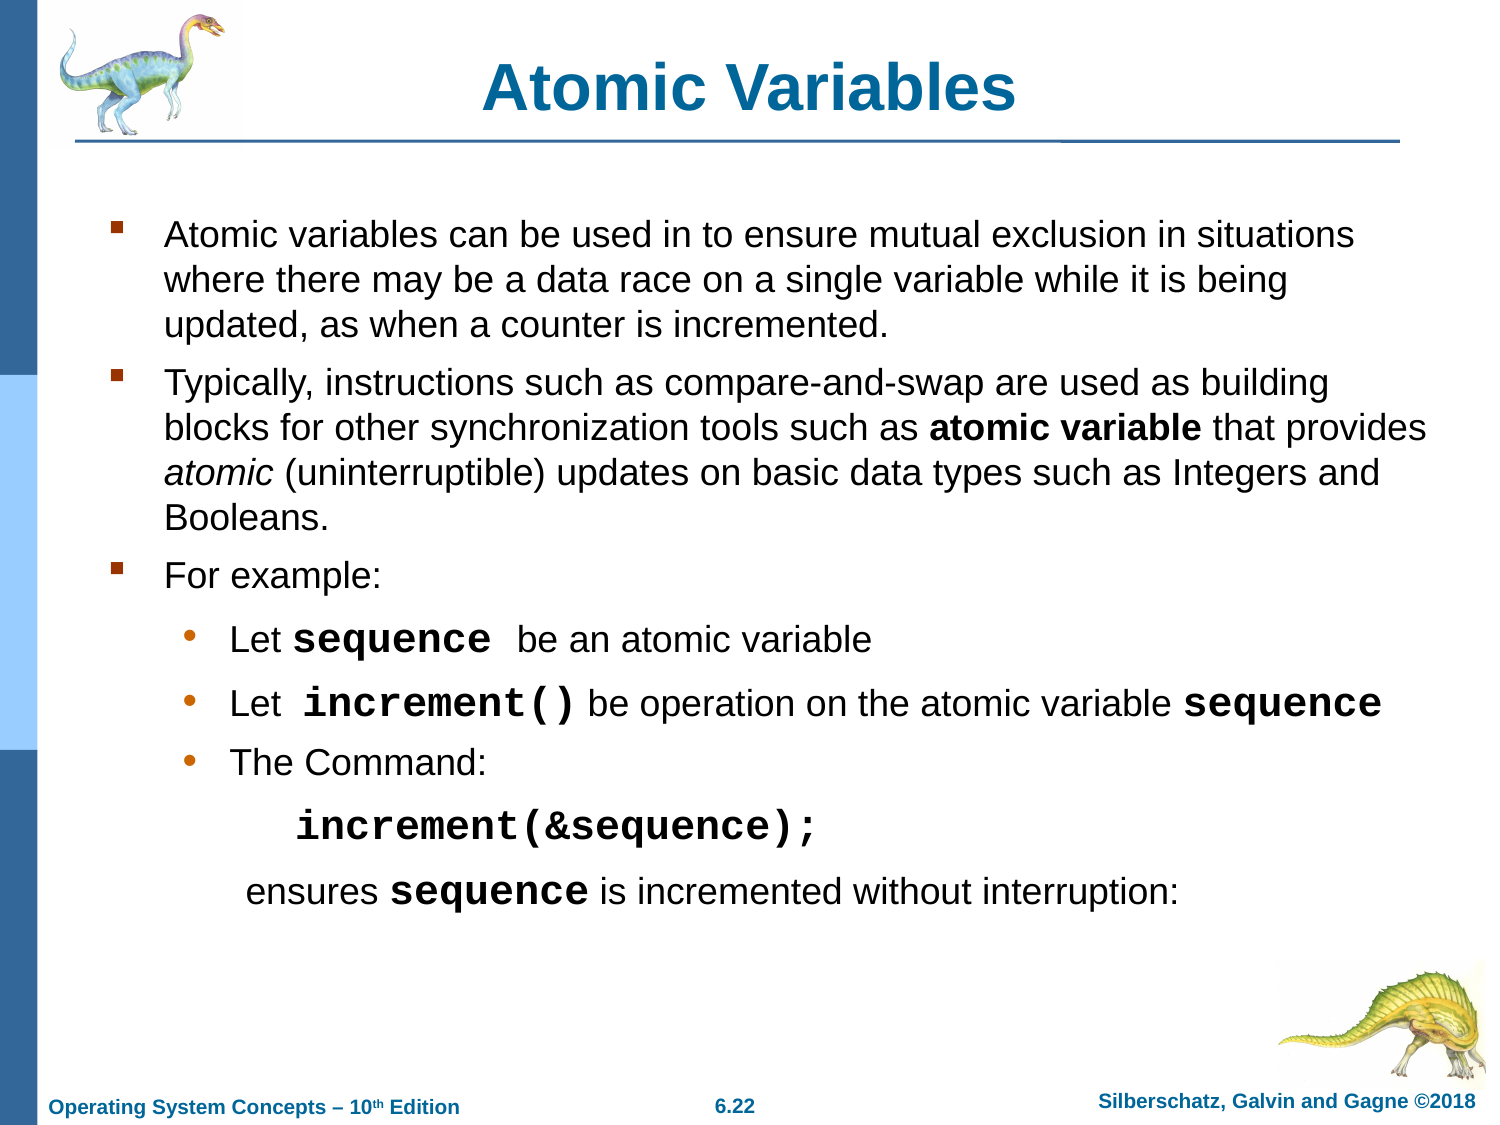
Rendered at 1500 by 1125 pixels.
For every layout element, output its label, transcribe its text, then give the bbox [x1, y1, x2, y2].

list Atomic variables can be used in to ensure mutual exclusion in situations where there may be a data race on a single variable while it is being updated, as when a counter is incremented. Typically, instructions such as compare-and-swap are used as building blocks for other synchronization tools such as atomic variable that provides atomic (uninterruptible) updates on basic data types such as Integers and Booleans. For example: Let sequence be an atomic variable Let increment() be operation on the atomic variable sequence The Command: increment(&sequence); ensures sequence is incremented without interruption: [92, 202, 1443, 955]
picture [1275, 959, 1486, 1090]
title Atomic Variables [75, 36, 1425, 132]
picture [46, 0, 243, 149]
